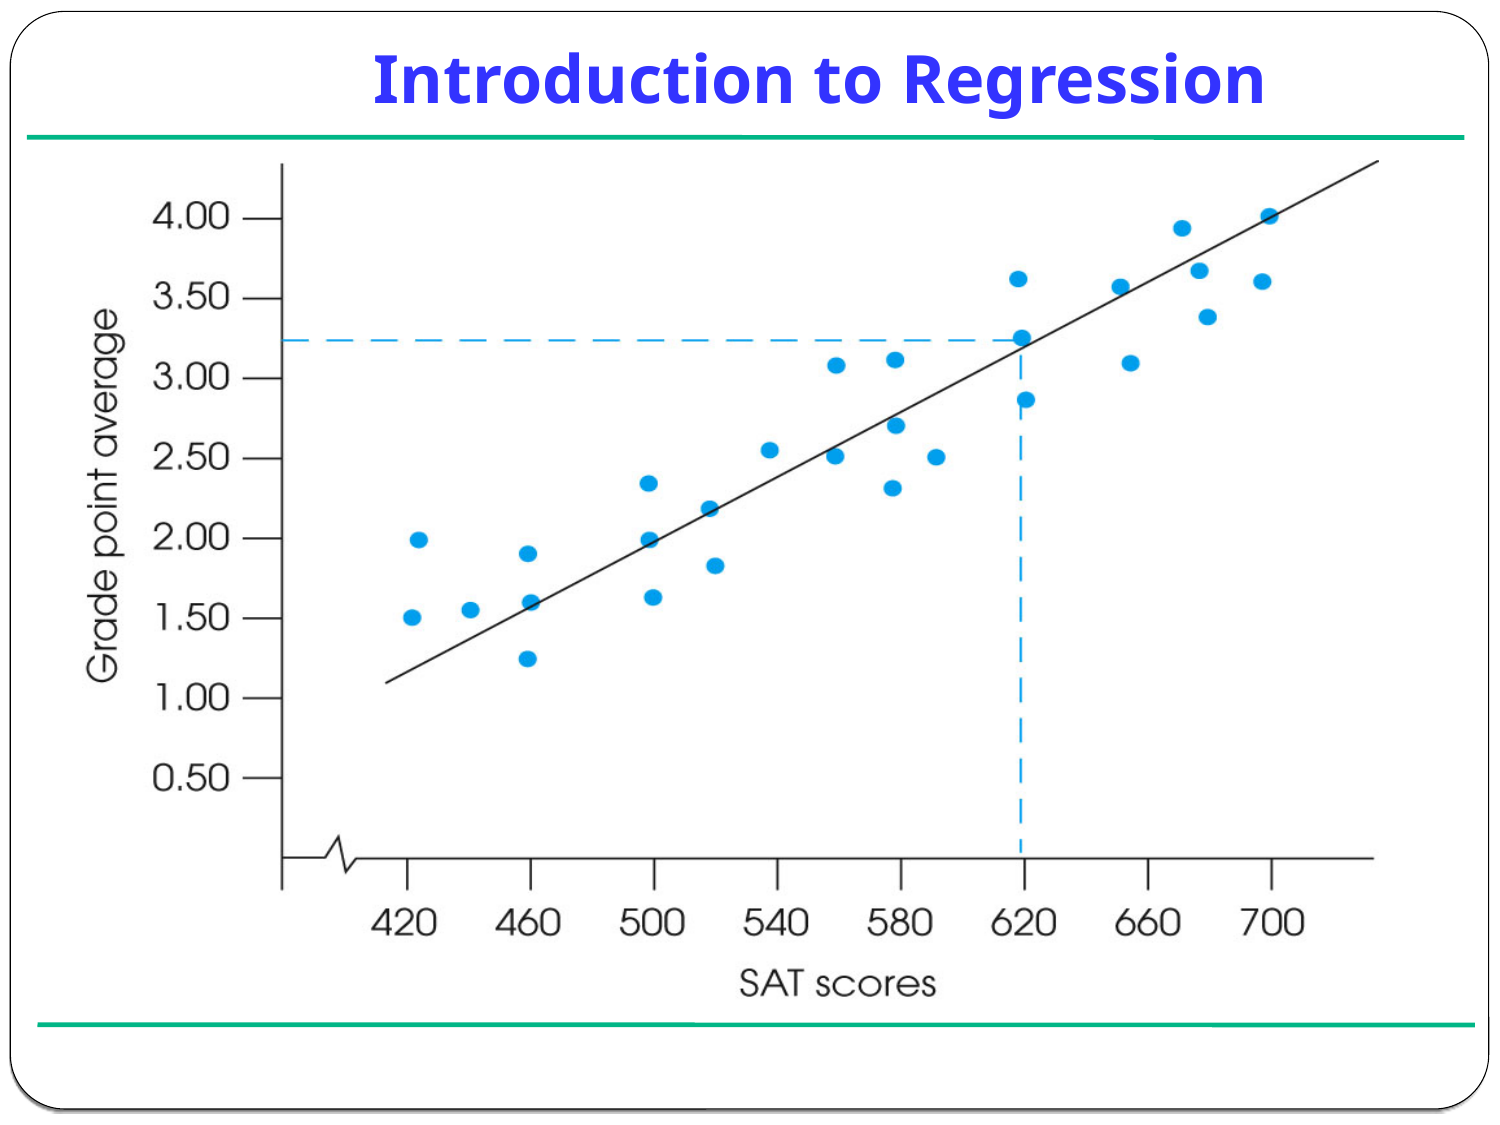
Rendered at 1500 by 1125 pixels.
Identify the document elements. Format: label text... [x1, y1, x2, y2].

picture [82, 160, 1380, 1005]
text_box 67 [23, 1018, 99, 1094]
text_box Introduction to Regression [222, 24, 1419, 128]
